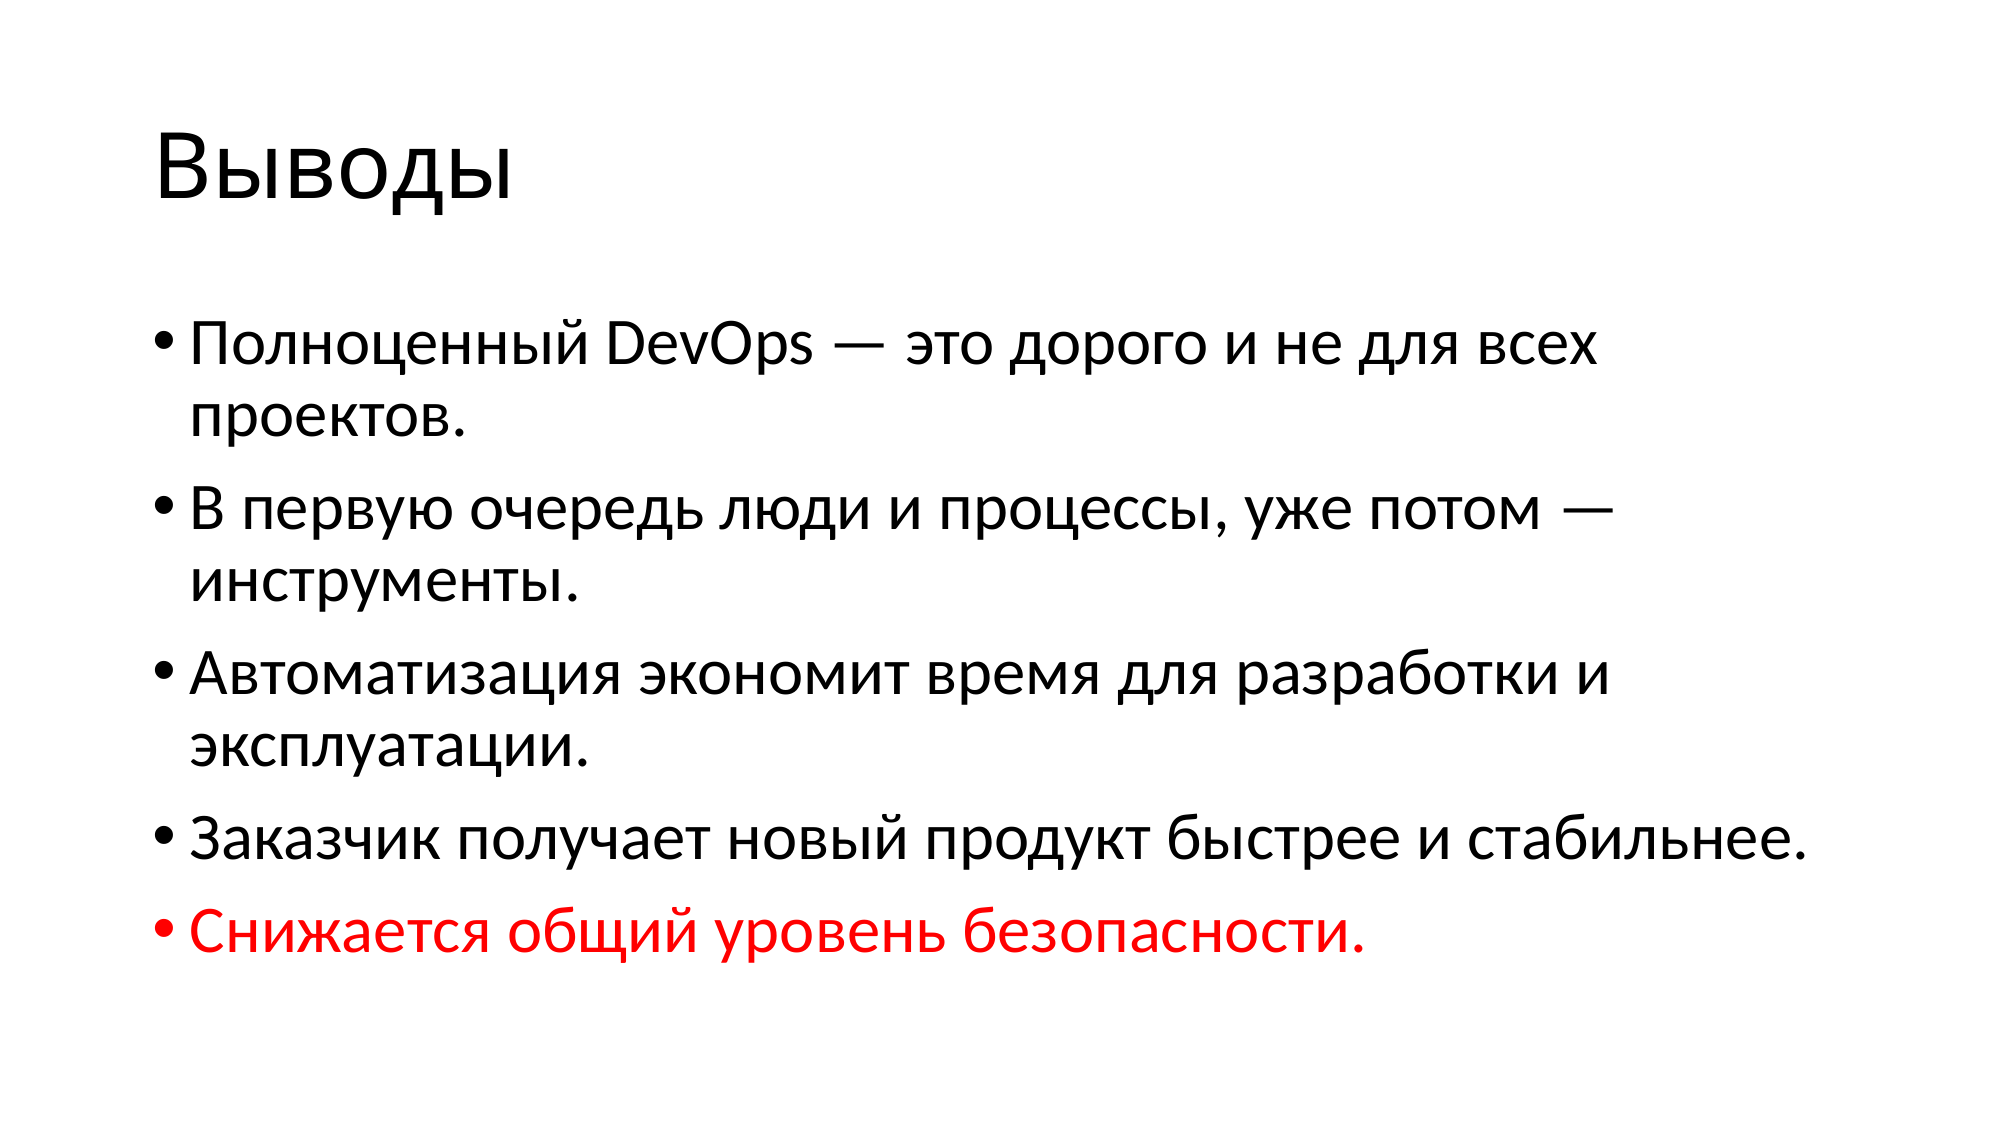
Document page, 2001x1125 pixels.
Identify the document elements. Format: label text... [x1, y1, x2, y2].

list Полноценный DevOps — это дорого и не для всех проектов. В первую очередь люди и процессы, уже потом — инструменты. Автоматизация экономит время для разработки и эксплуатации. Заказчик получает новый продукт быстрее и стабильнее. Снижается общий уровень безопасности. [137, 299, 1863, 1014]
title Выводы [137, 59, 1863, 278]
